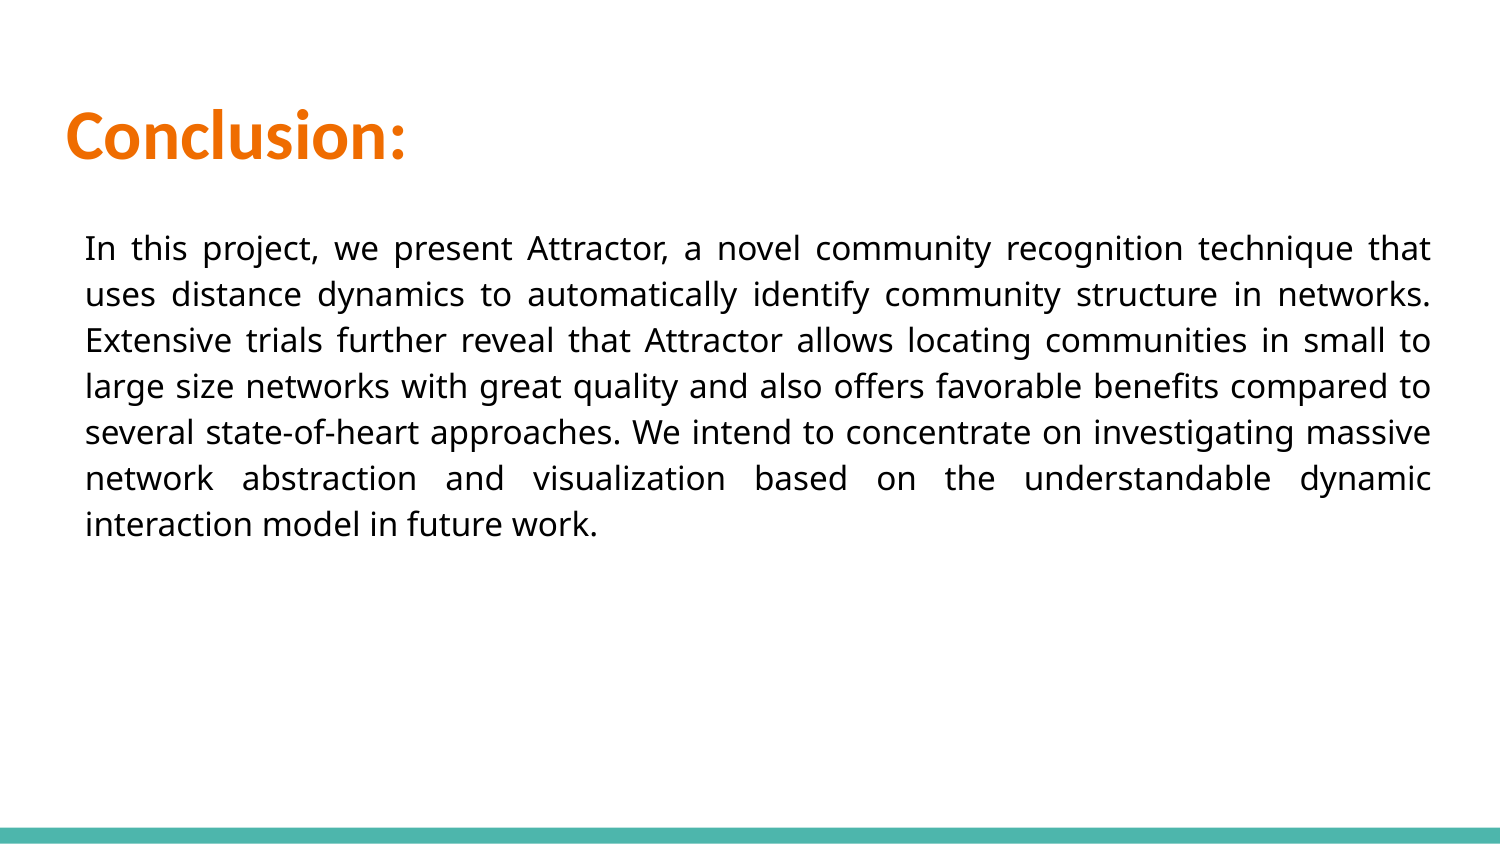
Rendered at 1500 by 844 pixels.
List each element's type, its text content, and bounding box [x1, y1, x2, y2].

list In this project, we present Attractor, a novel community recognition technique that uses distance dynamics to automatically identify community structure in networks. Extensive trials further reveal that Attractor allows locating communities in small to large size networks with great quality and also offers favorable benefits compared to several state-of-heart approaches. We intend to concentrate on investigating massive network abstraction and visualization based on the understandable dynamic interaction model in future work. [51, 206, 1449, 749]
title Conclusion: [51, 72, 1449, 189]
